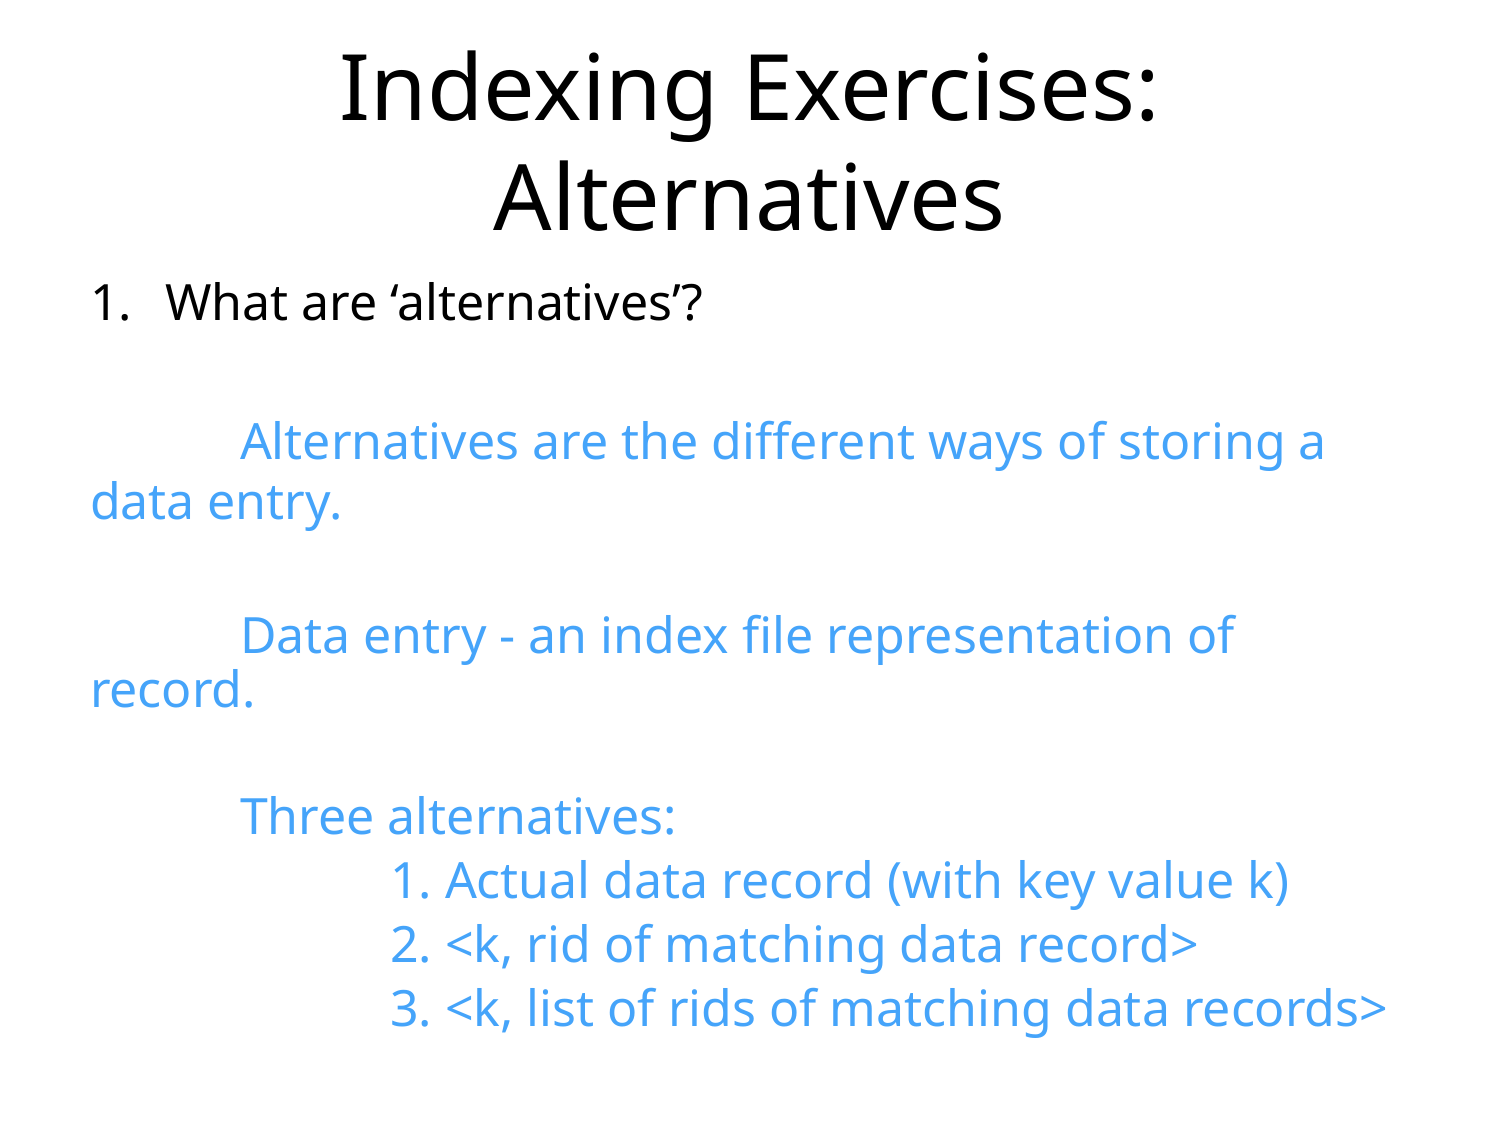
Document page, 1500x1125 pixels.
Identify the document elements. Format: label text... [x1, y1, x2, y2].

list What are ‘alternatives’? Alternatives are the different ways of storing a data entry. Data entry - an index file representation of record. Three alternatives: 1. Actual data record (with key value k) 2. <k, rid of matching data record> 3. <k, list of rids of matching data records> [75, 262, 1425, 1100]
title Indexing Exercises: Alternatives [75, 45, 1425, 233]
